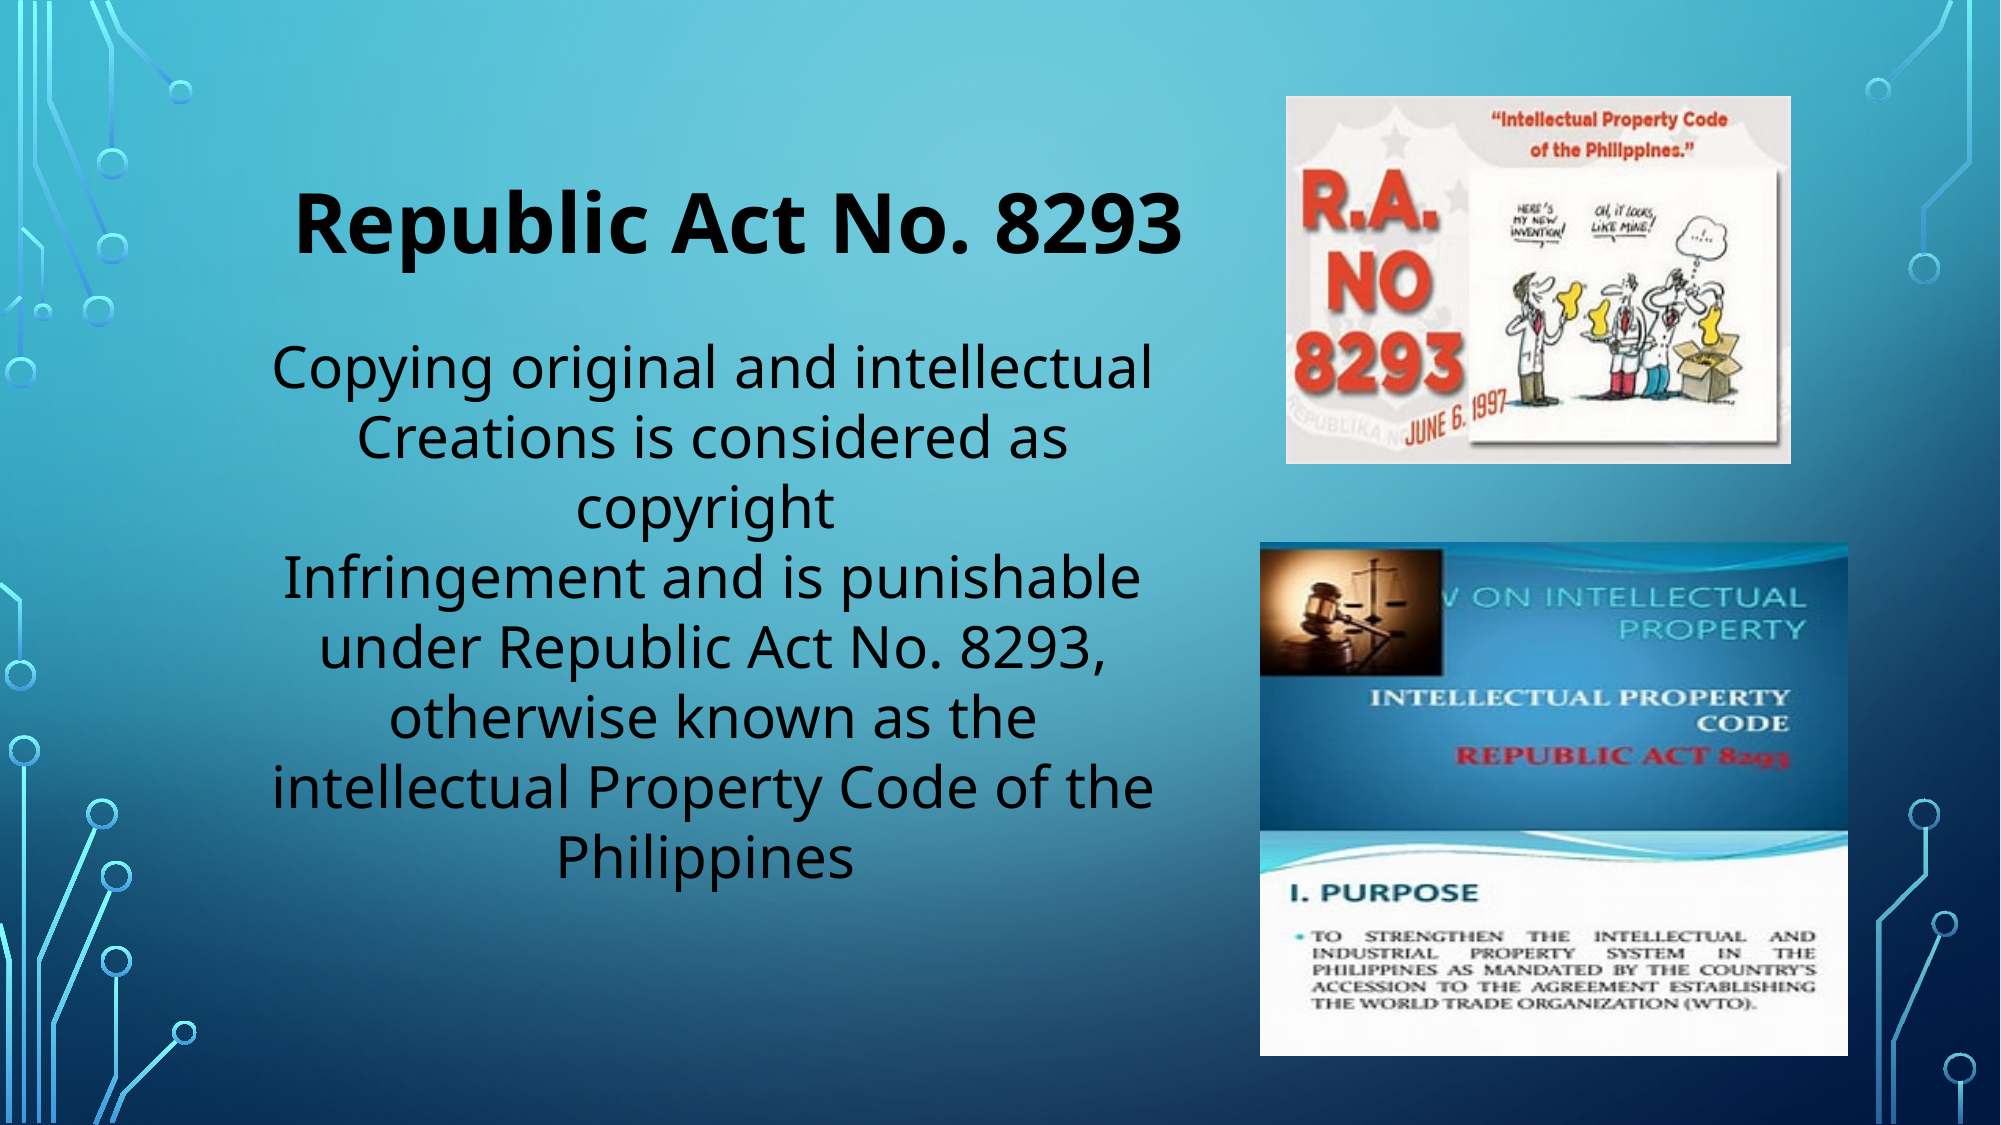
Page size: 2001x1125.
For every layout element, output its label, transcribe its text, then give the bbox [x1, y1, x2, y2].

text_box Republic Act No. 8293 [277, 162, 1286, 278]
text_box Copying original and intellectual Creations is considered as copyright Infringement and is punishable under Republic Act No. 8293, otherwise known as the intellectual Property Code of the Philippines [244, 322, 1182, 898]
picture [1259, 542, 1848, 1056]
picture [1286, 96, 1791, 465]
